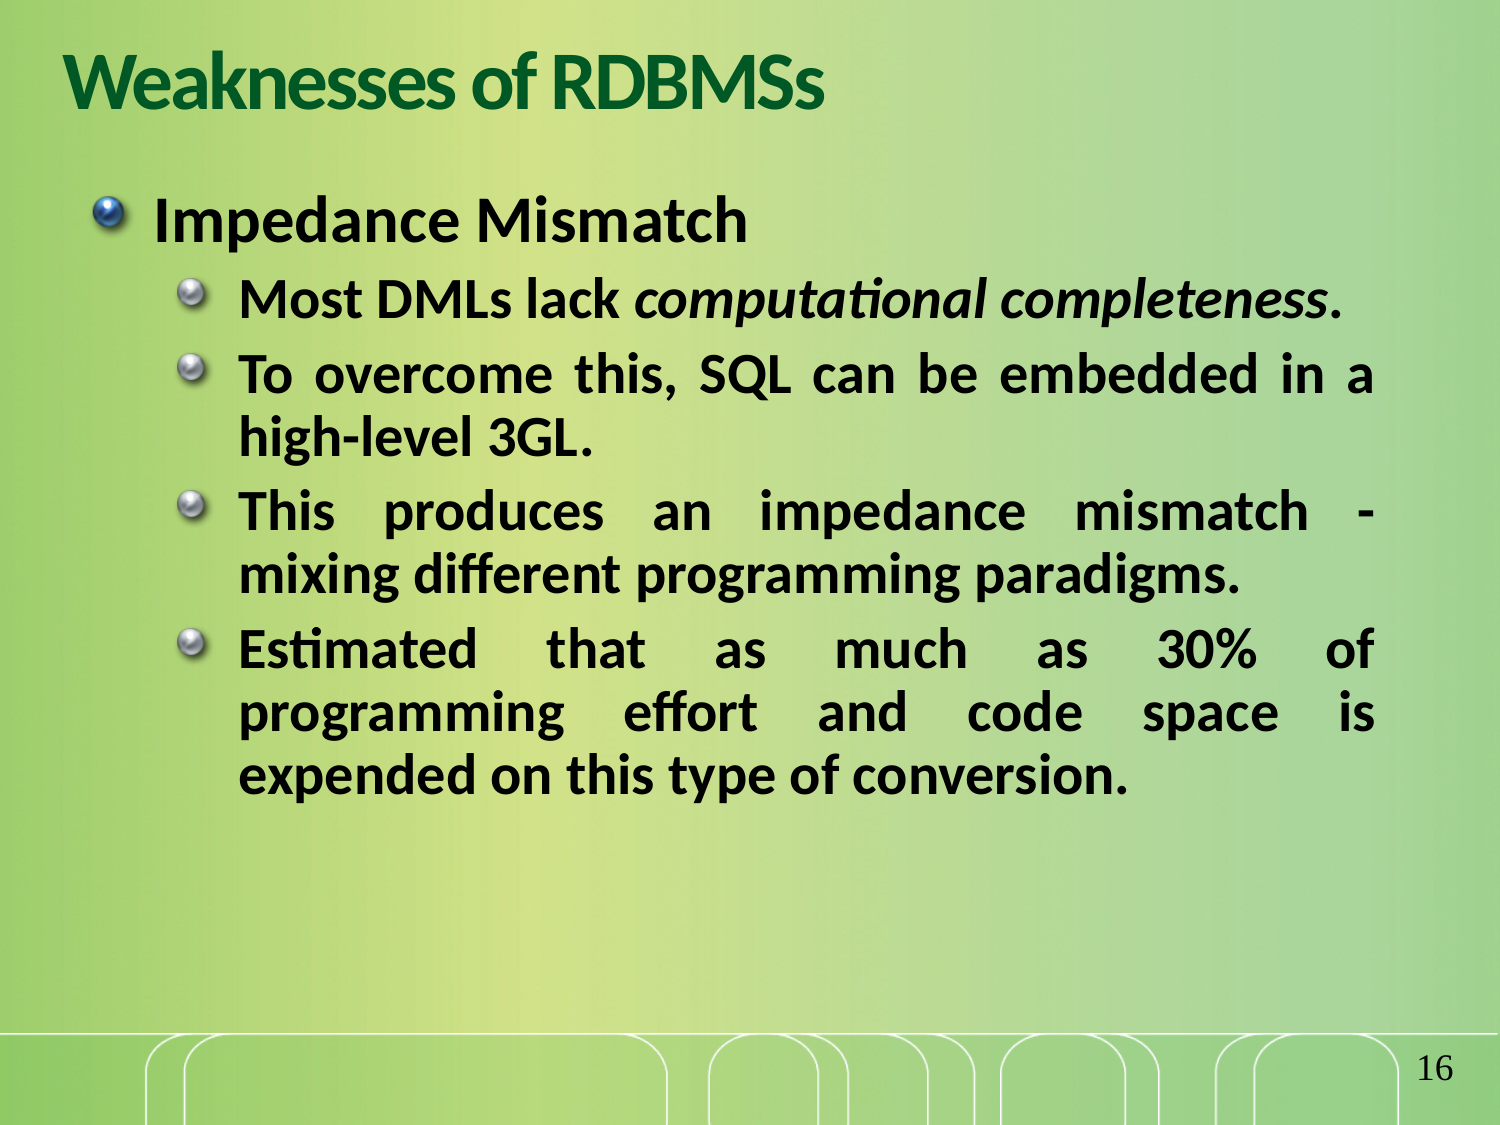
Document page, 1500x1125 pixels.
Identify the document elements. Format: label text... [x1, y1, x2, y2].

text_box 16 [1401, 1035, 1500, 1111]
title Weaknesses of RDBMSs [62, 37, 1438, 129]
list Impedance Mismatch Most DMLs lack computational completeness. To overcome this, SQL can be embedded in a high-level 3GL. This produces an impedance mismatch - mixing different programming paradigms. Estimated that as much as 30% of programming effort and code space is expended on this type of conversion. [88, 184, 1376, 860]
picture [0, 0, 1500, 1125]
